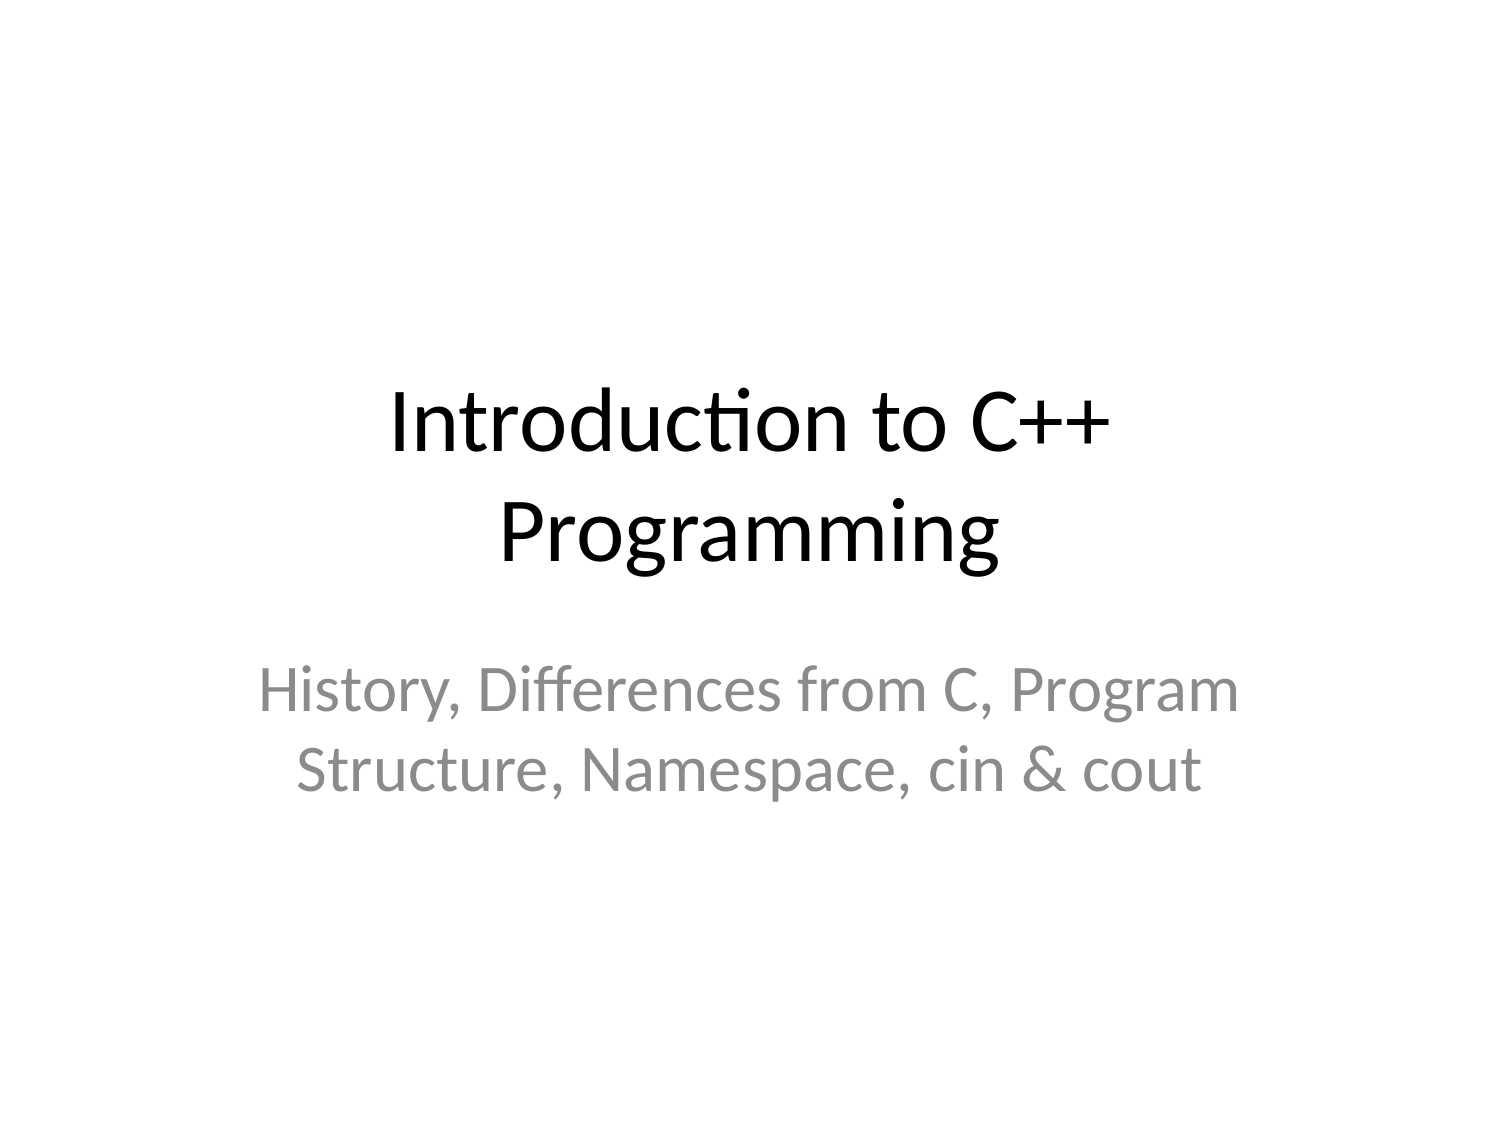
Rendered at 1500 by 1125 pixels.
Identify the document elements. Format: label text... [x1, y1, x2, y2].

subtitle History, Differences from C, Program Structure, Namespace, cin & cout [225, 637, 1275, 925]
title Introduction to C++ Programming [112, 349, 1388, 591]
